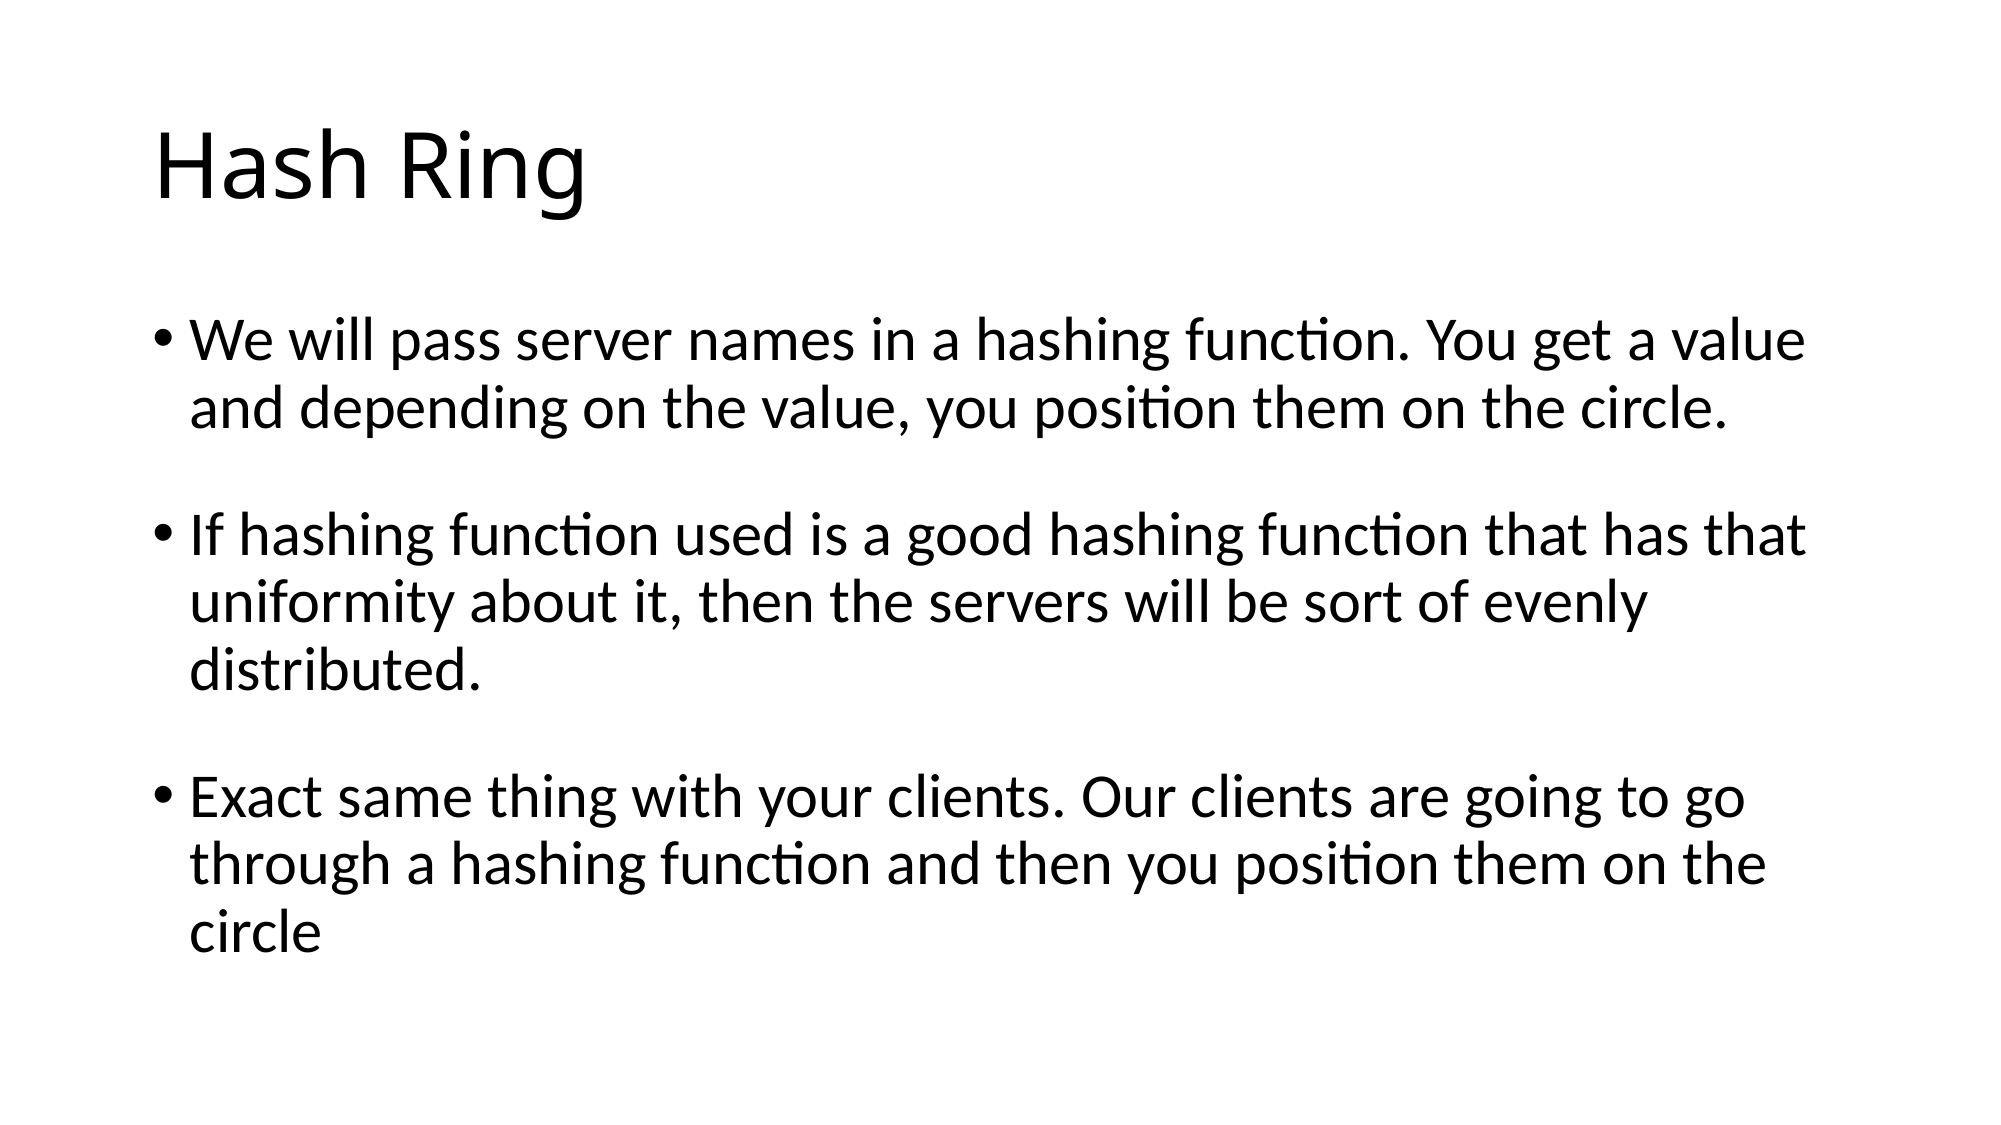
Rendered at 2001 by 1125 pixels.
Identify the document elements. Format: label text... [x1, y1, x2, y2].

title Hash Ring [137, 59, 1863, 278]
list We will pass server names in a hashing function. You get a value and depending on the value, you position them on the circle. If hashing function used is a good hashing function that has that uniformity about it, then the servers will be sort of evenly distributed. Exact same thing with your clients. Our clients are going to go through a hashing function and then you position them on the circle [137, 299, 1863, 1014]
